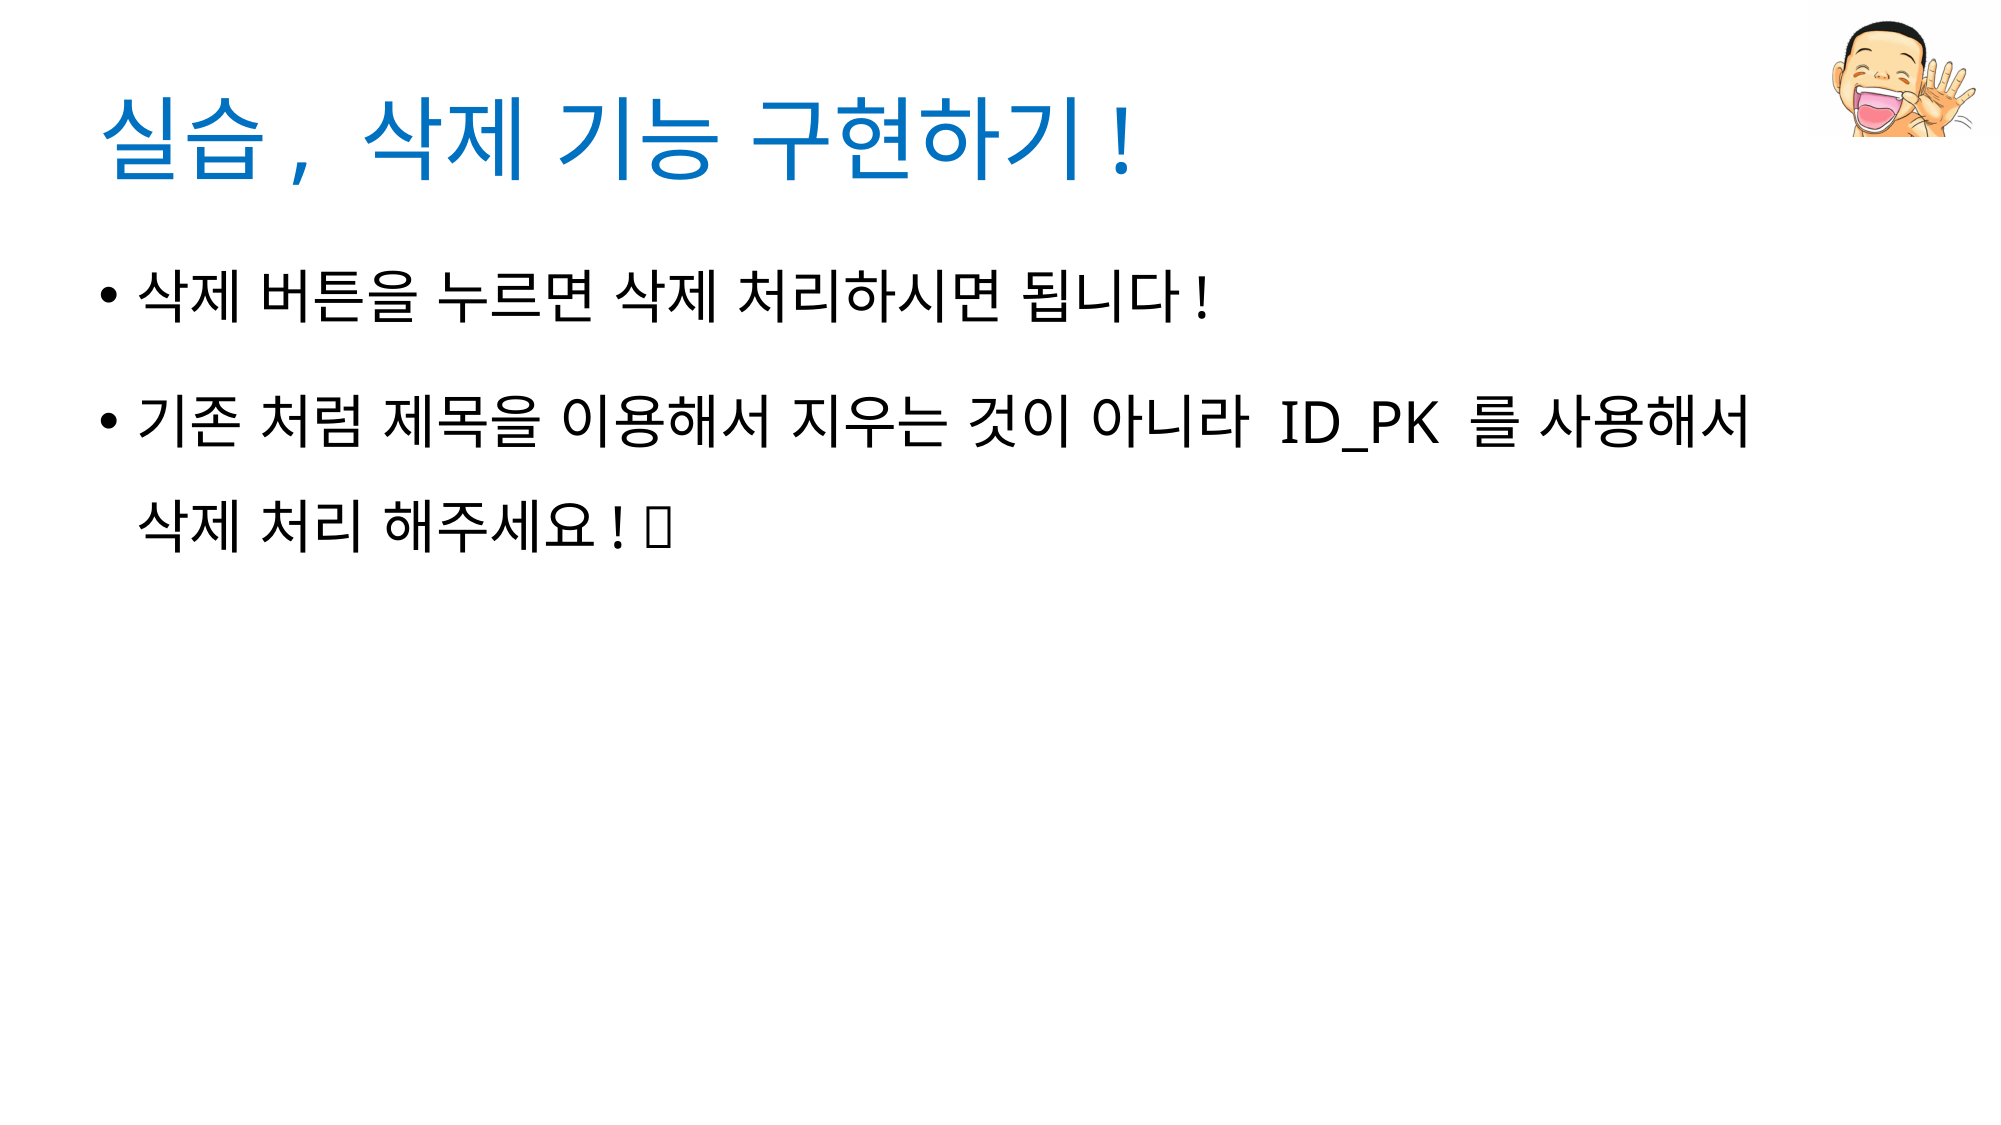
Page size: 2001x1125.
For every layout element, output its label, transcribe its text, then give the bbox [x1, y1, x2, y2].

picture [1931, 0, 2000, 137]
list 삭제 버튼을 누르면 삭제 처리하시면 됩니다! 기존 처럼 제목을 이용해서 지우는 것이 아니라 ID_PK 를 사용해서 삭제 처리 해주세요!  [83, 217, 1855, 1125]
title 실습, 삭제 기능 구현하기! [83, 0, 1931, 218]
